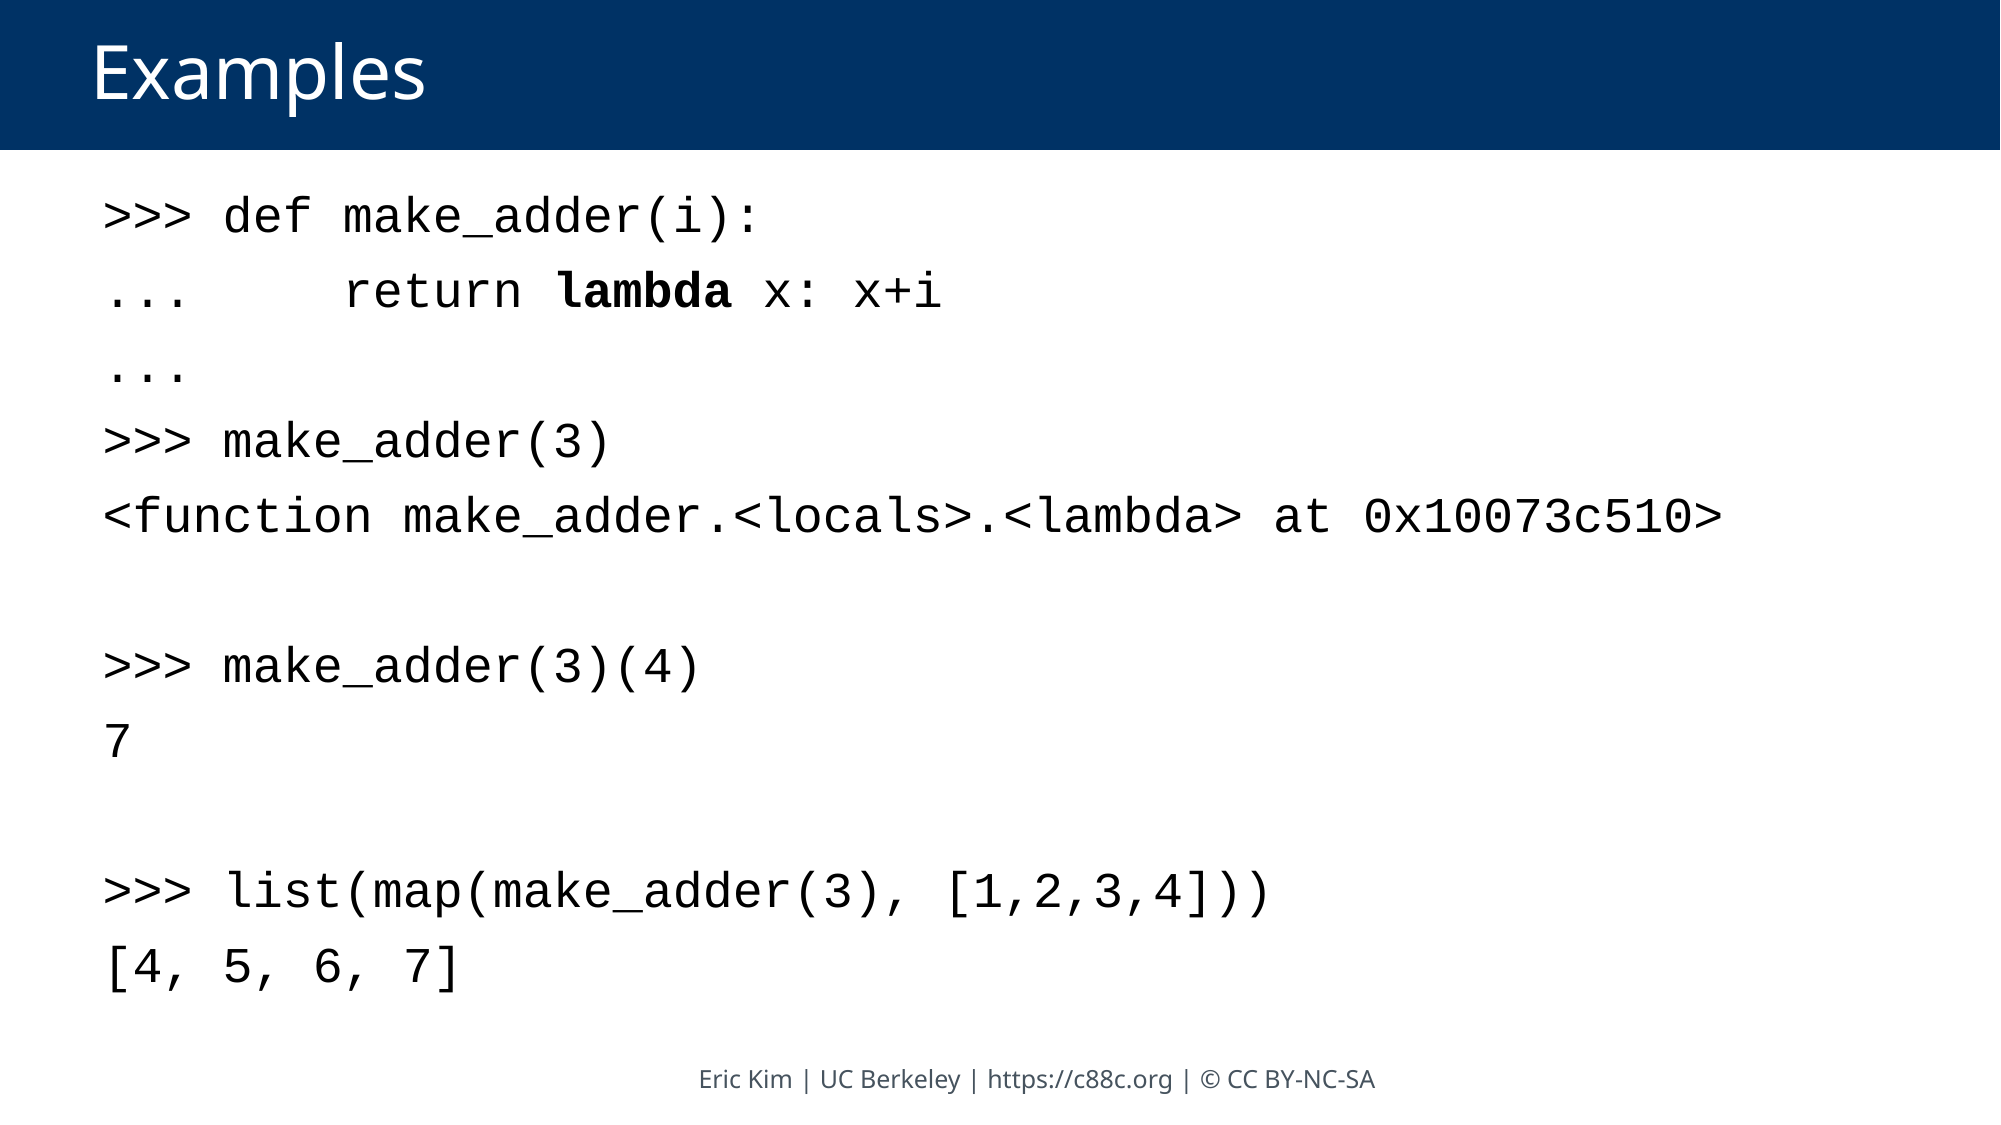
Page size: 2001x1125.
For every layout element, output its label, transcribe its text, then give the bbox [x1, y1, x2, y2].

footer Eric Kim | UC Berkeley | https://c88c.org | © CC BY-NC-SA [662, 1055, 1413, 1106]
title Examples [0, 0, 2000, 152]
list >>> def make_adder(i): ... return lambda x: x+i ... >>> make_adder(3) <function make_adder.<locals>.<lambda> at 0x10073c510> >>> make_adder(3)(4) 7 >>> list(map(make_adder(3), [1,2,3,4])) [4, 5, 6, 7] [87, 174, 1928, 1038]
